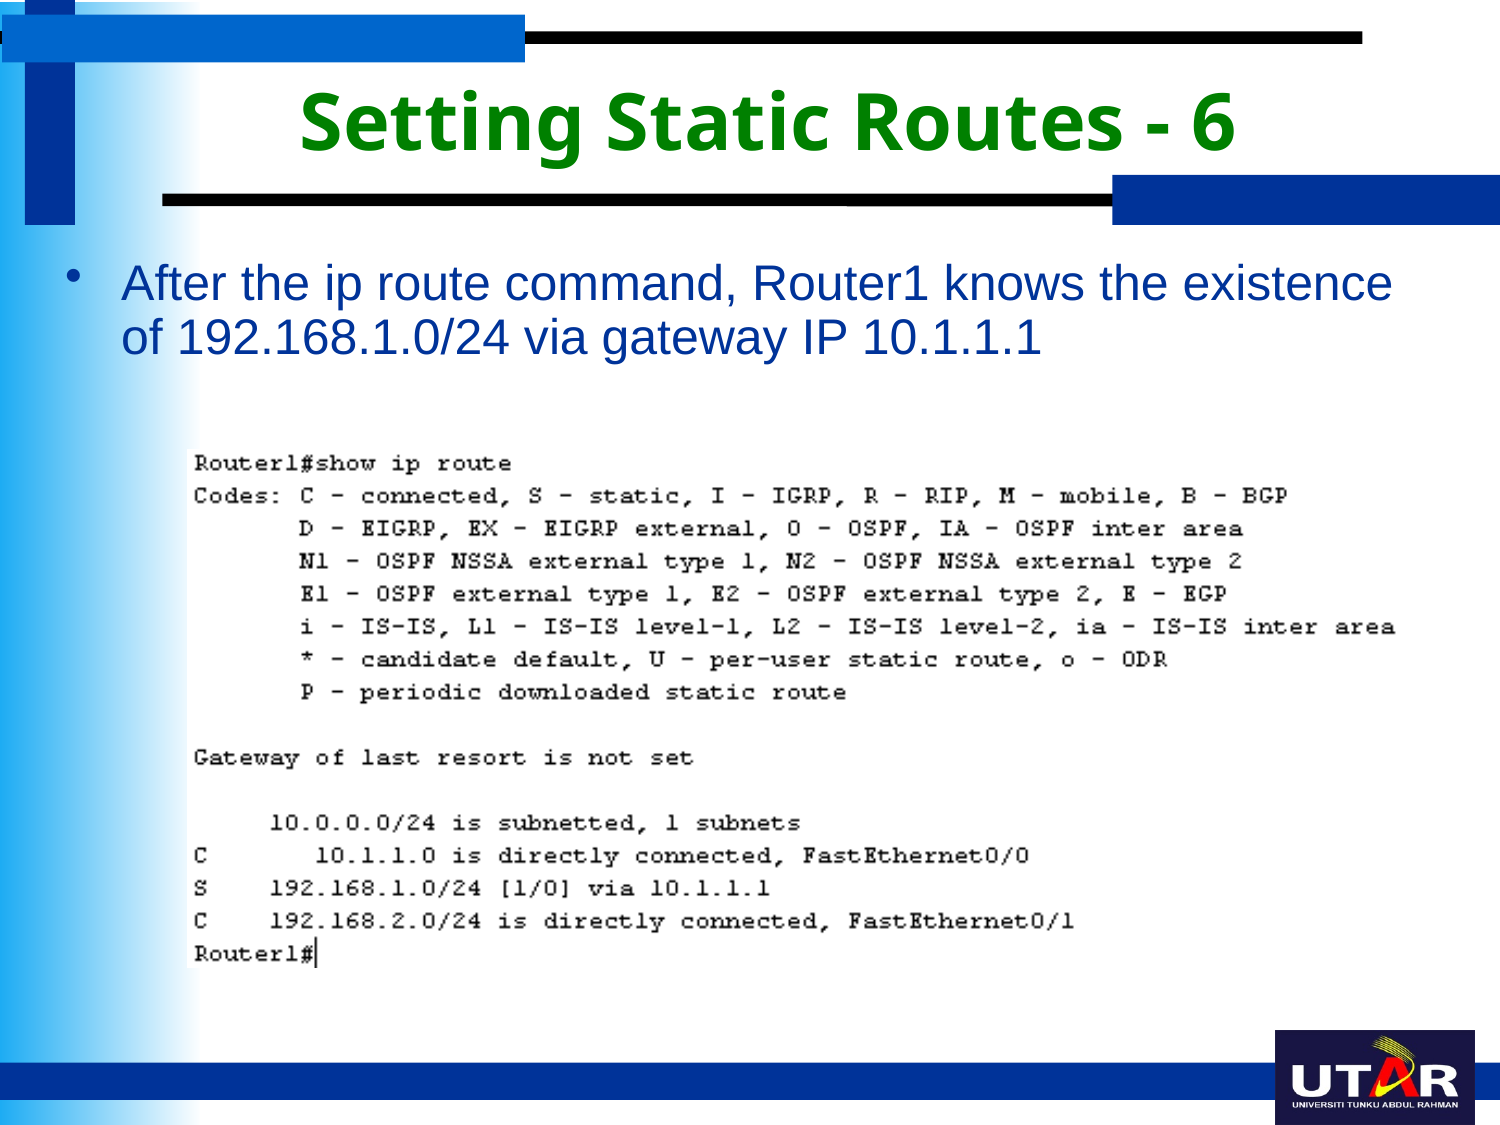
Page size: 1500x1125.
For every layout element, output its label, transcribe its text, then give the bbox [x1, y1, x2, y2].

picture [1275, 1030, 1475, 1125]
list After the ip route command, Router1 knows the existence of 192.168.1.0/24 via gateway IP 10.1.1.1 [49, 249, 1451, 376]
picture [187, 449, 1401, 968]
title Setting Static Routes - 6 [74, 49, 1463, 188]
